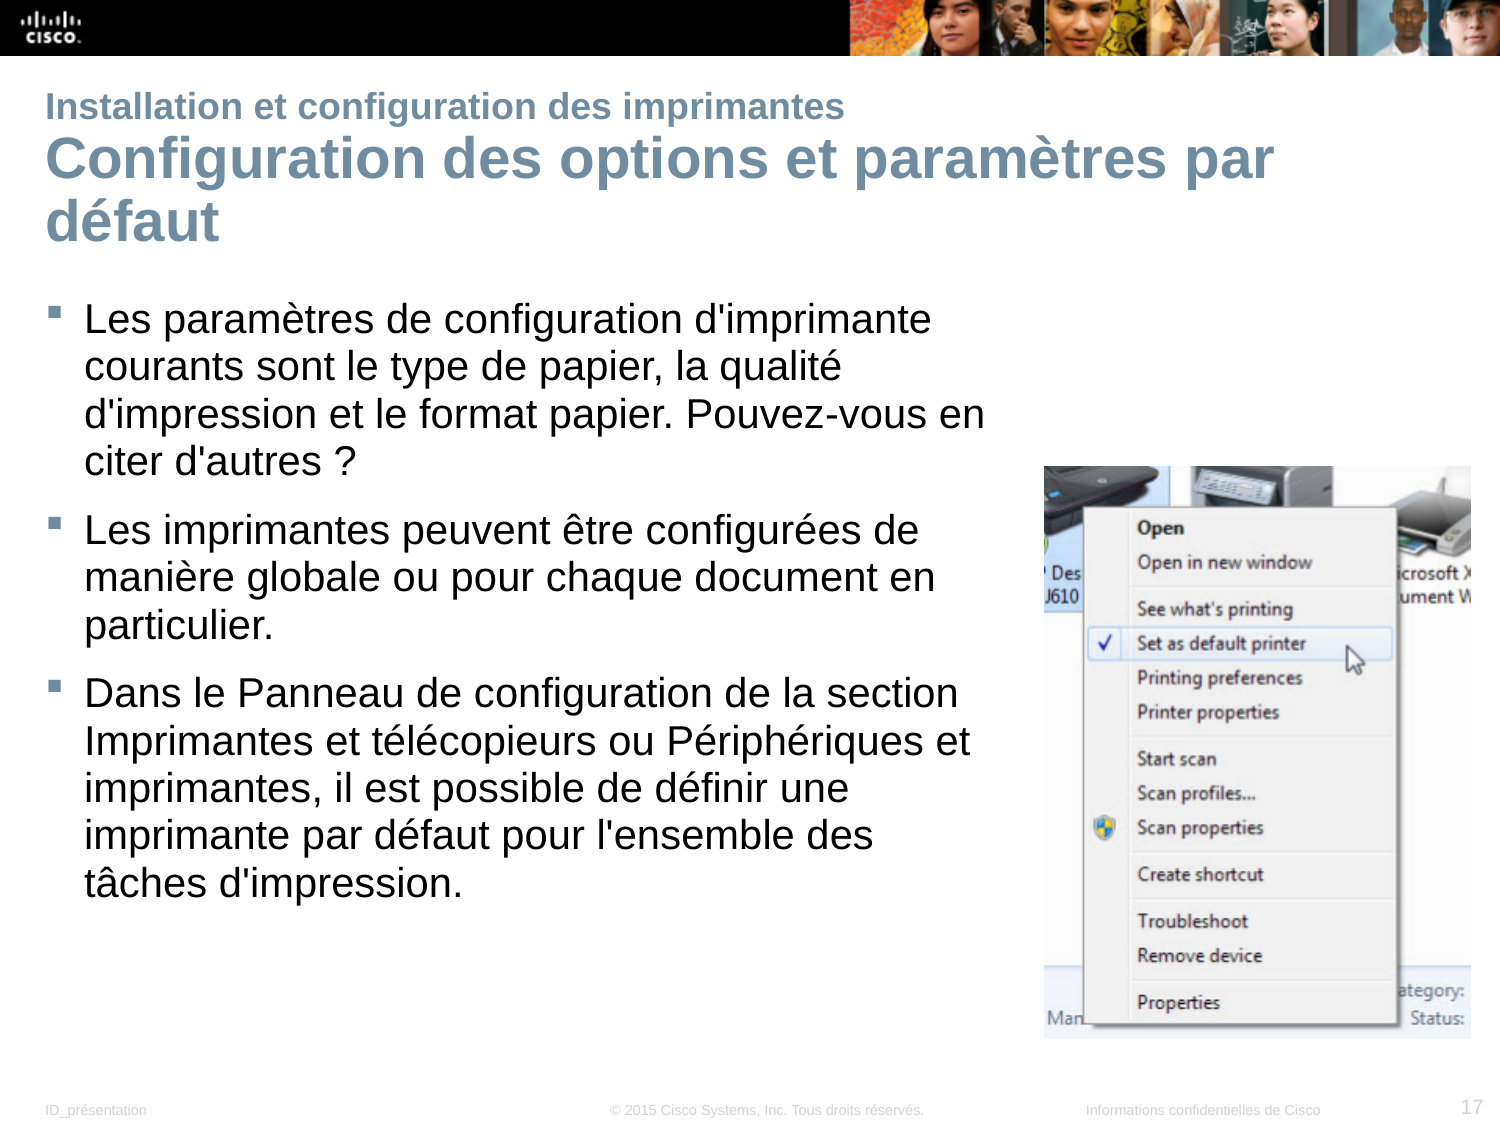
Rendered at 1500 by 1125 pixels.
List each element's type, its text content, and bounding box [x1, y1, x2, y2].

list Les paramètres de configuration d'imprimante courants sont le type de papier, la qualité d'impression et le format papier. Pouvez-vous en citer d'autres ? Les imprimantes peuvent être configurées de manière globale ou pour chaque document en particulier. Dans le Panneau de configuration de la section Imprimantes et télécopieurs ou Périphériques et imprimantes, il est possible de définir une imprimante par défaut pour l'ensemble des tâches d'impression. [31, 288, 1018, 1122]
title Installation et configuration des imprimantes Configuration des options et paramètres par défaut [31, 123, 1471, 261]
picture [1044, 466, 1472, 1039]
picture [0, 0, 1500, 56]
